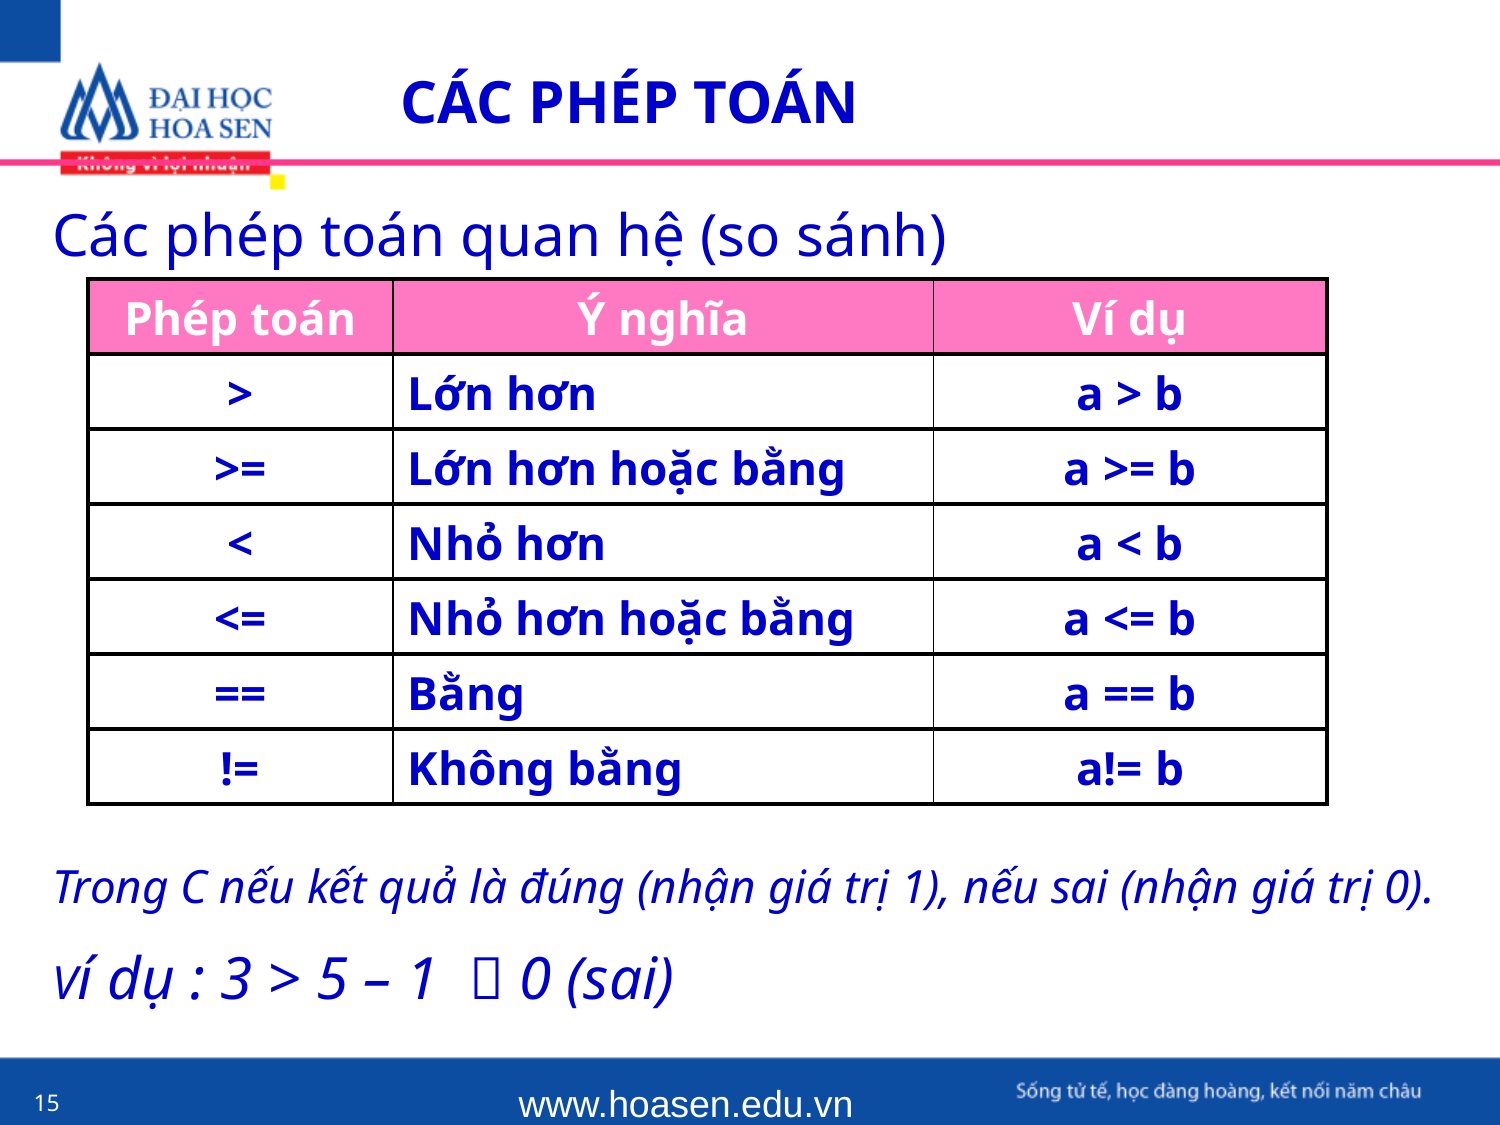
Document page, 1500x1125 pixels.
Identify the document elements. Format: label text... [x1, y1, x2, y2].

table_cell Nhỏ hơn hoặc bằng [394, 581, 933, 652]
table_header Ý nghĩa [394, 281, 933, 352]
table_cell Bằng [394, 656, 933, 727]
table_cell > [90, 356, 392, 427]
table_cell a >= b [934, 431, 1325, 502]
table_cell Lớn hơn hoặc bằng [394, 431, 933, 502]
table_cell a < b [934, 506, 1325, 577]
table_cell != [90, 731, 392, 802]
footer www.hoasen.edu.vn [503, 1072, 979, 1125]
table_cell < [90, 506, 392, 577]
table_cell Lớn hơn [394, 356, 933, 427]
text_box Trong C nếu kết quả là đúng (nhận giá trị 1), nếu sai (nhận giá trị 0). Ví dụ : 3 > 5 – 1  0 (sai) [37, 849, 1488, 1019]
slide_number 15 [0, 1083, 75, 1125]
table_cell a <= b [934, 581, 1325, 652]
picture [0, 0, 1500, 162]
table_header Ví dụ [934, 281, 1325, 352]
table_cell >= [90, 431, 392, 502]
table_cell a > b [934, 356, 1325, 427]
table_cell Nhỏ hơn [394, 506, 933, 577]
table_cell <= [90, 581, 392, 652]
text_box CÁC PHÉP TOÁN [237, 37, 1251, 163]
table_cell a == b [934, 656, 1325, 727]
table_cell a!= b [934, 731, 1325, 802]
table_header Phép toán [90, 281, 392, 352]
table_cell == [90, 656, 392, 727]
table_cell Không bằng [394, 731, 933, 802]
picture [0, 163, 1500, 1125]
text_box Các phép toán quan hệ (so sánh) [37, 190, 1213, 276]
